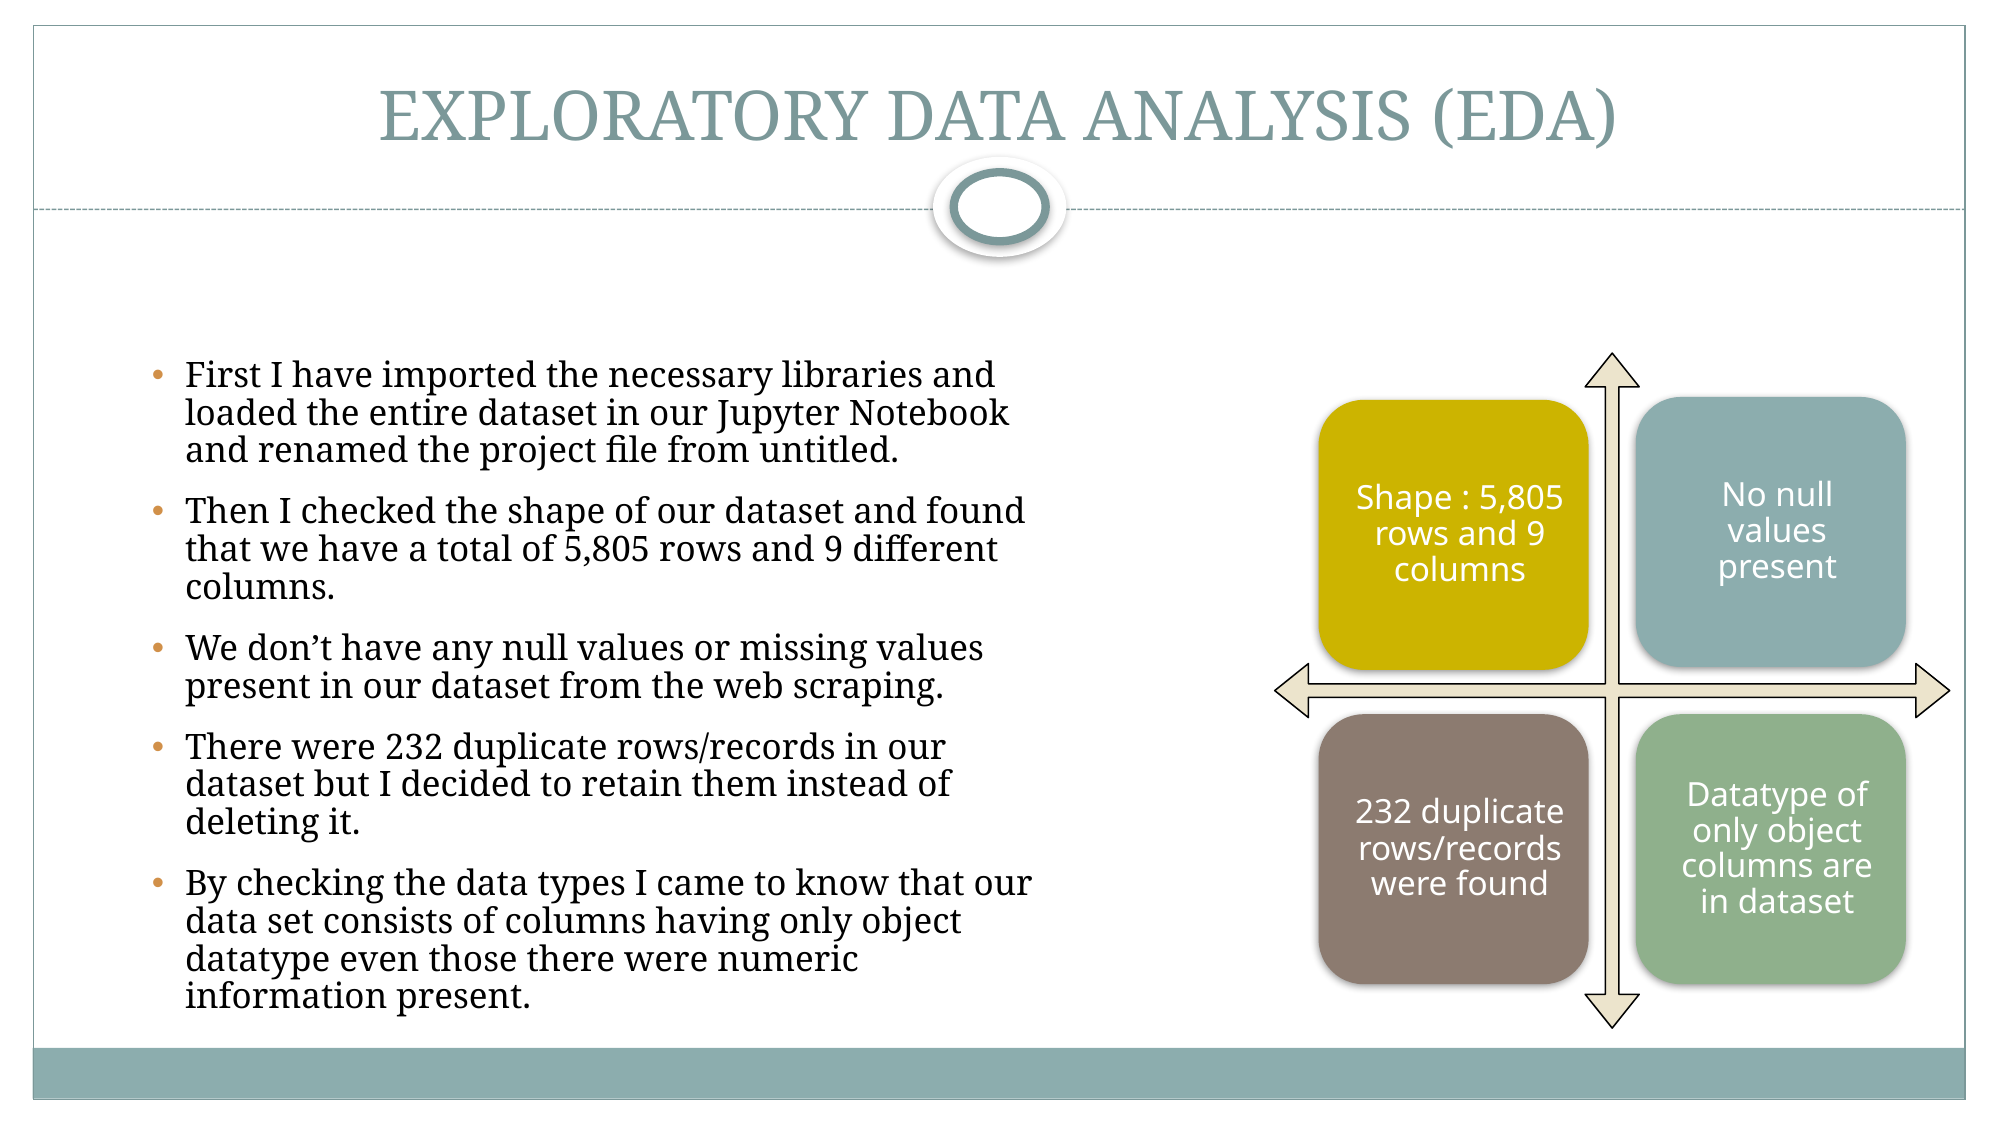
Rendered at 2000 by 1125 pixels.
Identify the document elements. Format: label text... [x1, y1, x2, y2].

text_box First I have imported the necessary libraries and loaded the entire dataset in our Jupyter Notebook and renamed the project file from untitled. Then I checked the shape of our dataset and found that we have a total of 5,805 rows and 9 different columns. We don’t have any null values or missing values present in our dataset from the web scraping. There were 232 duplicate rows/records in our dataset but I decided to retain them instead of deleting it. By checking the data types I came to know that our data set consists of columns having only object datatype even those there were numeric information present. [137, 349, 1052, 1032]
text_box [1236, 352, 1988, 1029]
title EXPLORATORY DATA ANALYSIS (EDA) [65, 37, 1933, 162]
